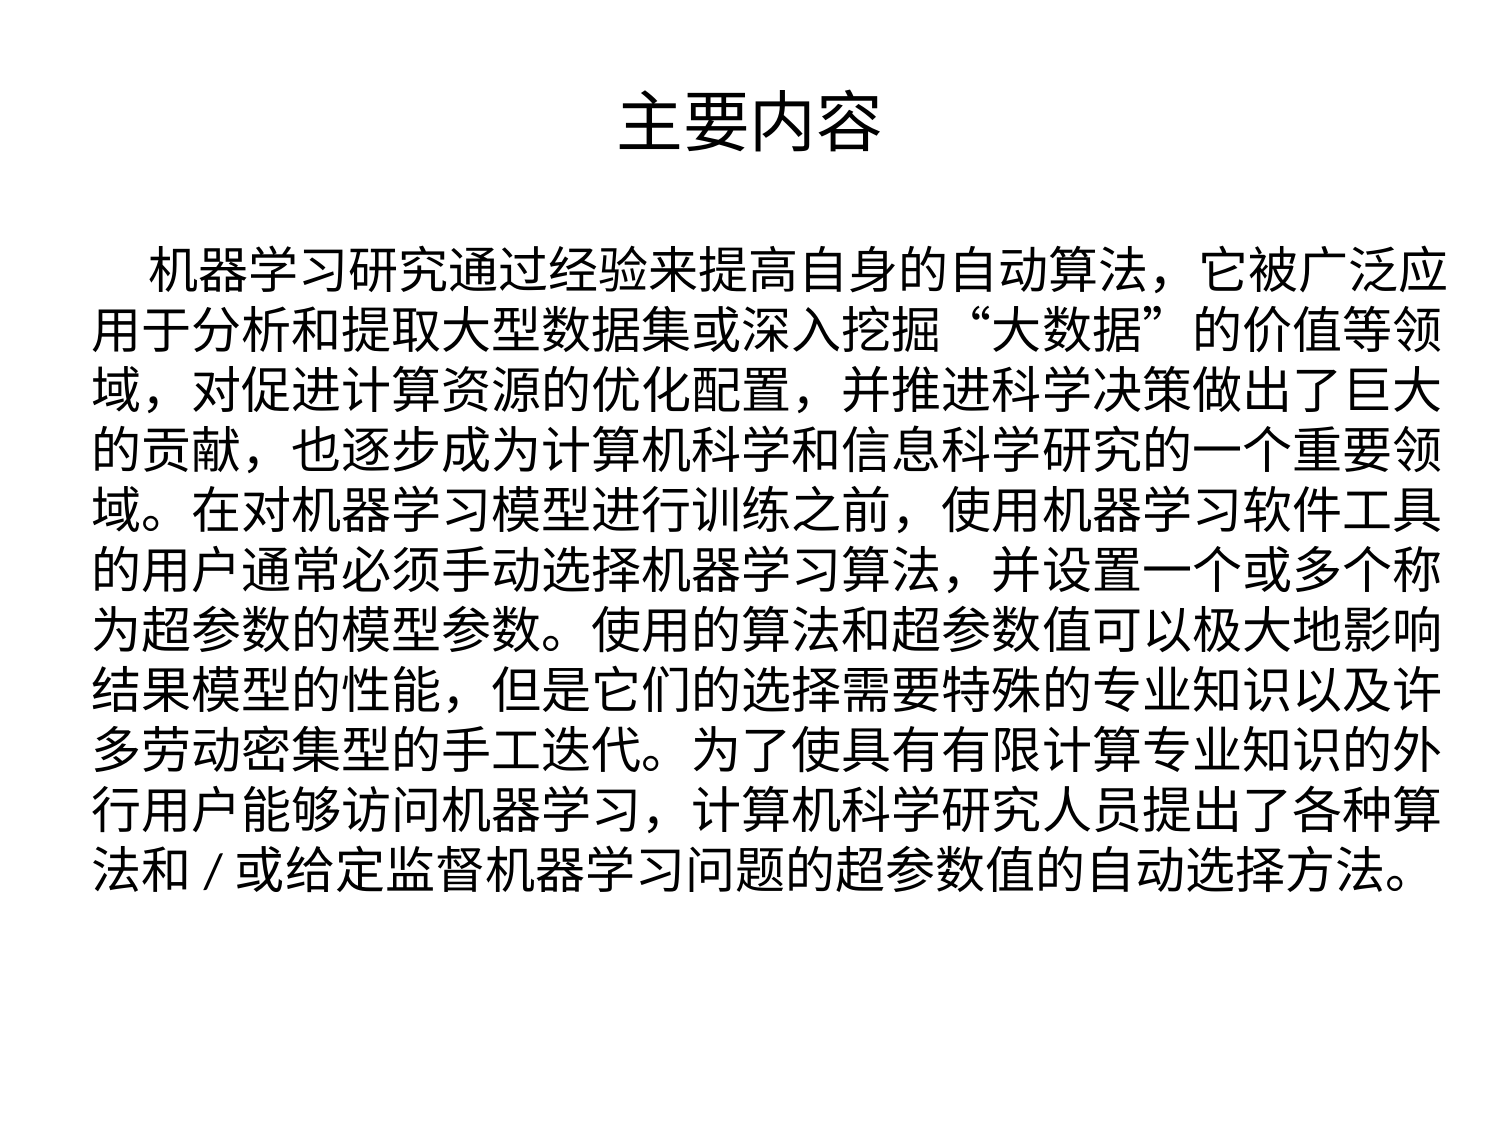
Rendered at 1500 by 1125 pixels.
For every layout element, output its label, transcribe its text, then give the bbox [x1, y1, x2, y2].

list 机器学习研究通过经验来提高自身的自动算法，它被广泛应用于分析和提取大型数据集或深入挖掘“大数据”的价值等领域，对促进计算资源的优化配置，并推进科学决策做出了巨大的贡献，也逐步成为计算机科学和信息科学研究的一个重要领域。在对机器学习模型进行训练之前，使用机器学习软件工具的用户通常必须手动选择机器学习算法，并设置一个或多个称为超参数的模型参数。使用的算法和超参数值可以极大地影响结果模型的性能，但是它们的选择需要特殊的专业知识以及许多劳动密集型的手工迭代。为了使具有有限计算专业知识的外行用户能够访问机器学习，计算机科学研究人员提出了各种算法和/或给定监督机器学习问题的超参数值的自动选择方法。 [76, 160, 1471, 1078]
title 主要内容 [75, 45, 1425, 196]
